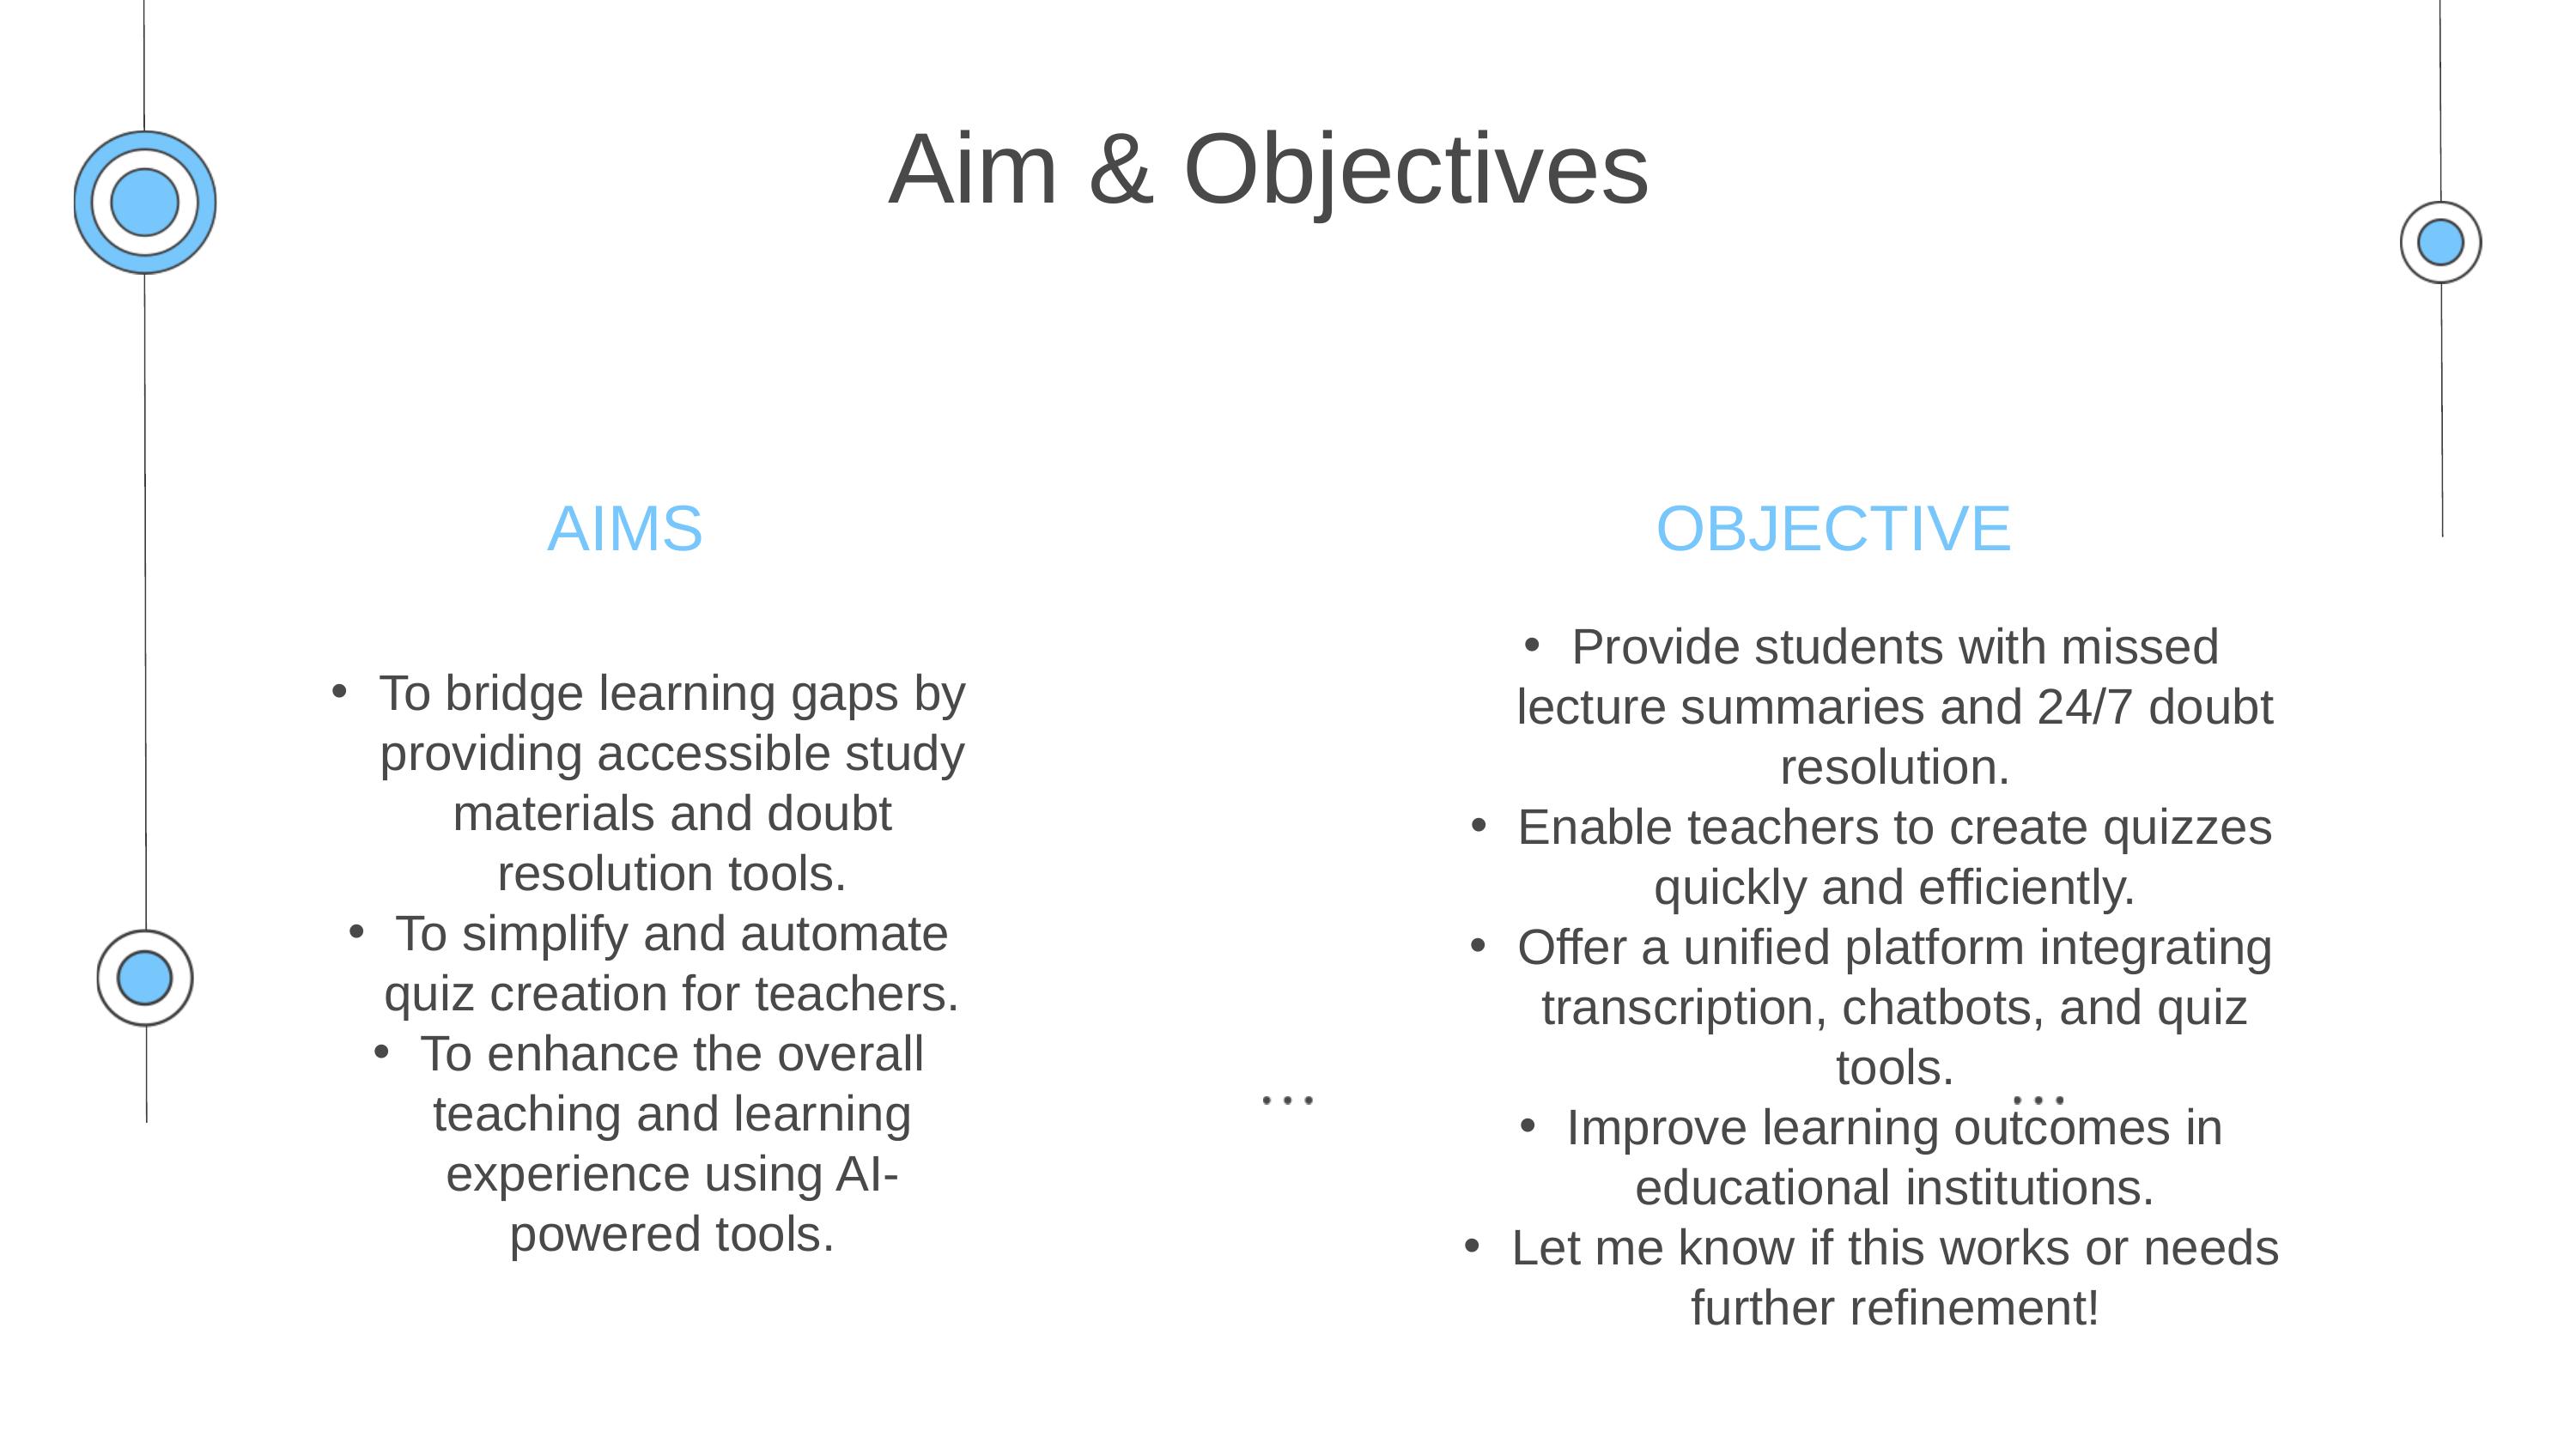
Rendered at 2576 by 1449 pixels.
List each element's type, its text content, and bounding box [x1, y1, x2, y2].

text_box [2400, 201, 2482, 284]
text_box [73, 130, 217, 275]
text_box [96, 929, 194, 1028]
text_box Provide students with missed lecture summaries and 24/7 doubt resolution. Enable teachers to create quizzes quickly and efficiently. Offer a unified platform integrating transcription, chatbots, and quiz tools. Improve learning outcomes in educational institutions. Let me know if this works or needs further refinement! [1415, 614, 2282, 1396]
text_box Aim & Objectives [496, 102, 2043, 223]
text_box To bridge learning gaps by providing accessible study materials and doubt resolution tools. To simplify and automate quiz creation for teachers. To enhance the overall teaching and learning experience using AI-powered tools. [257, 600, 994, 1262]
text_box AIMS [391, 486, 862, 564]
text_box OBJECTIVE [1598, 486, 2070, 564]
text_box [1263, 1096, 1313, 1105]
